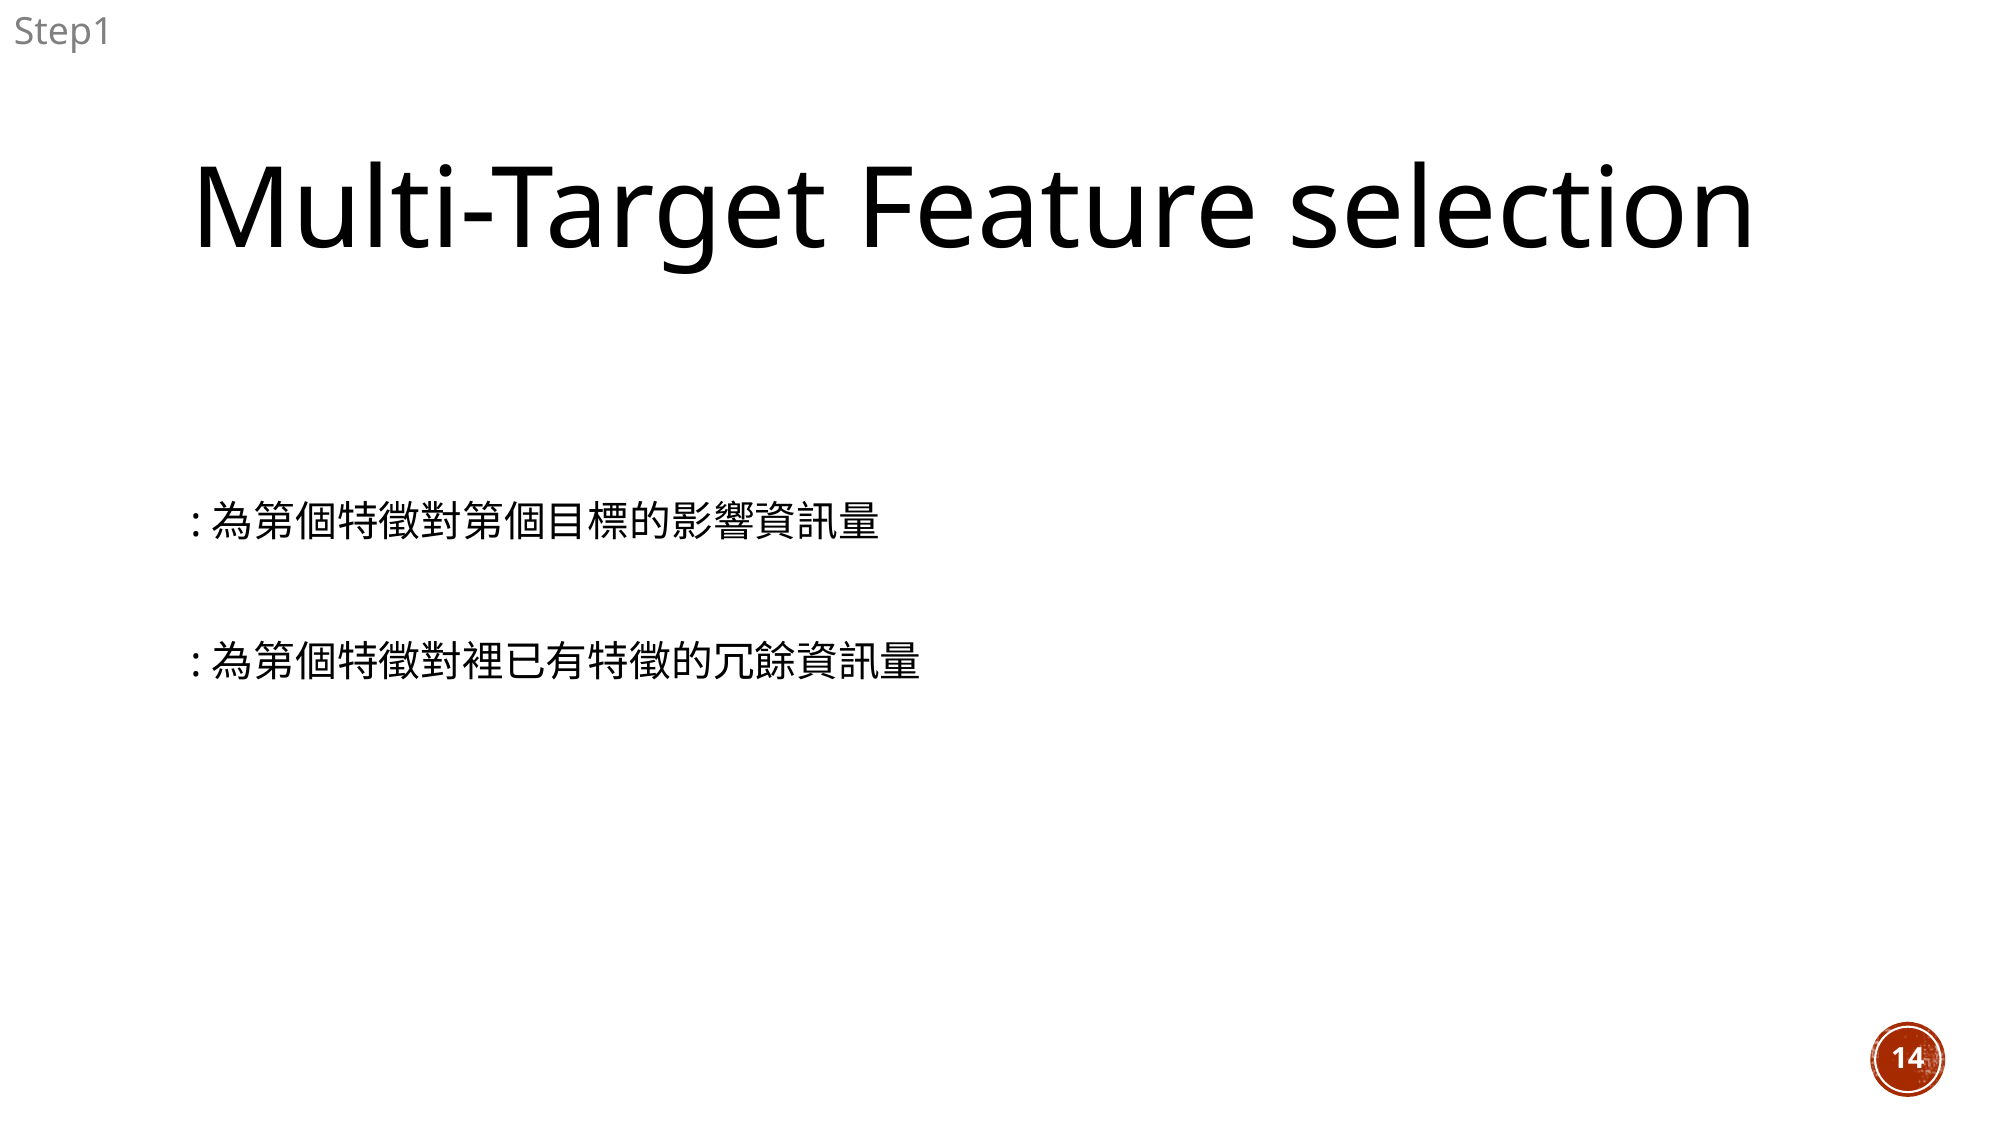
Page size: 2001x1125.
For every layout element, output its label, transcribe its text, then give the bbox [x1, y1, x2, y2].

title Multi-Target Feature selection [175, 79, 1826, 344]
slide_number 14 [1855, 1028, 1961, 1089]
text_box Step1 [0, 0, 129, 60]
